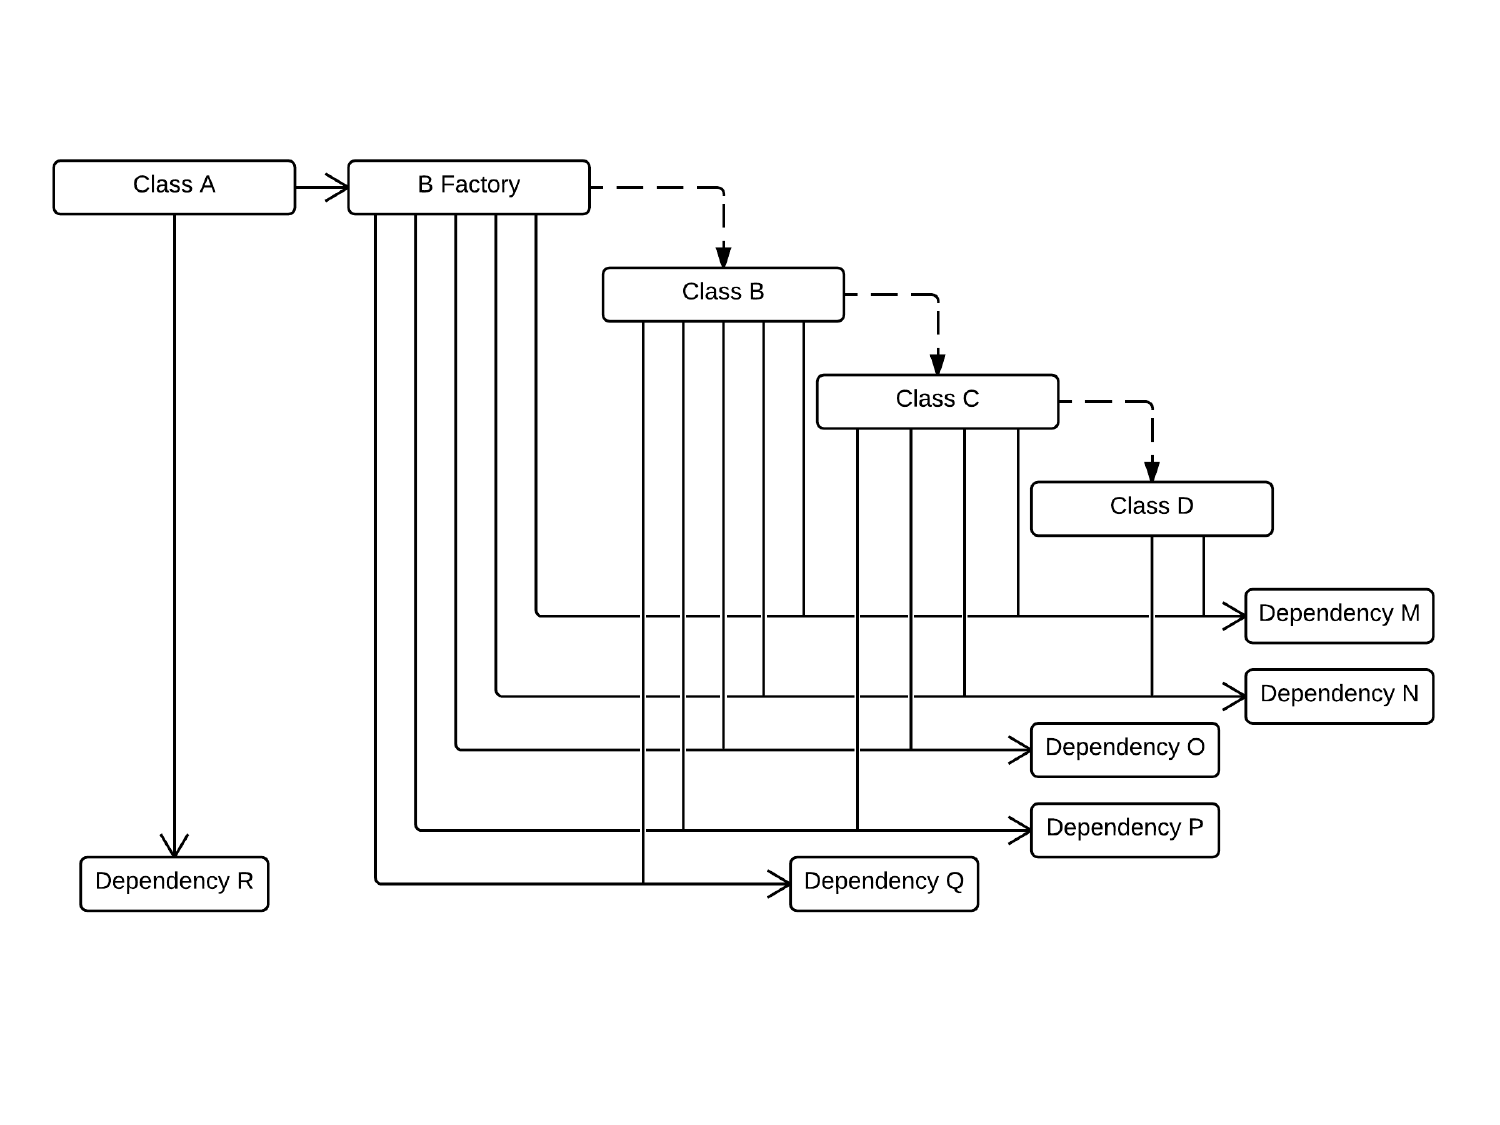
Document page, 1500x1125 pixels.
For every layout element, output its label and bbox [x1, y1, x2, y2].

picture [0, 107, 1500, 1018]
